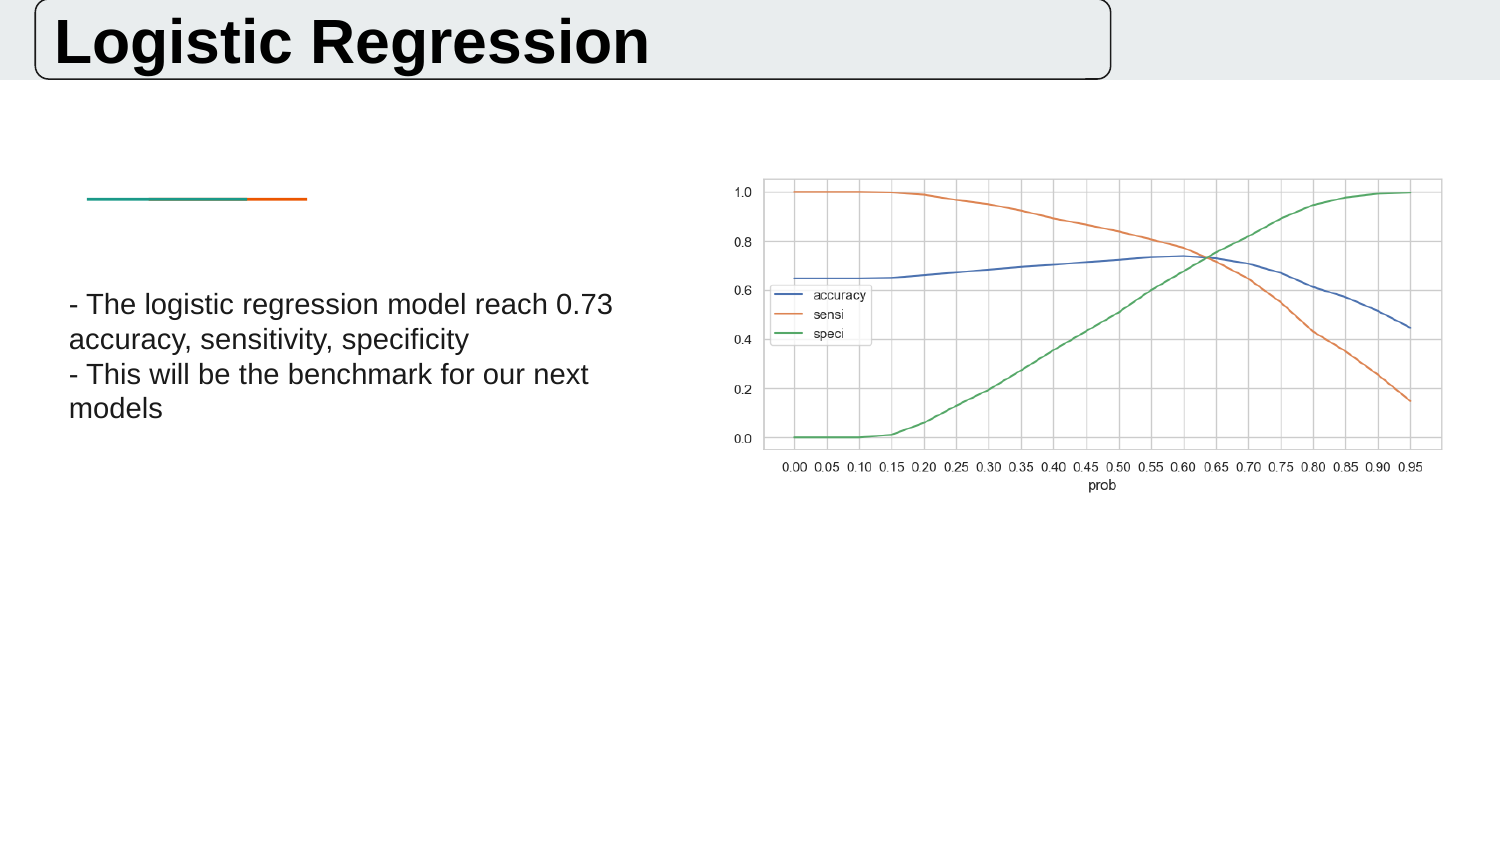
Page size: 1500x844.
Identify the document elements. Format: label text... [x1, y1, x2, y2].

picture [723, 171, 1450, 500]
title - The logistic regression model reach 0.73 accuracy, sensitivity, specificity - This will be the benchmark for our next models [35, 270, 674, 745]
text_box Logistic Regression [35, 0, 1111, 80]
